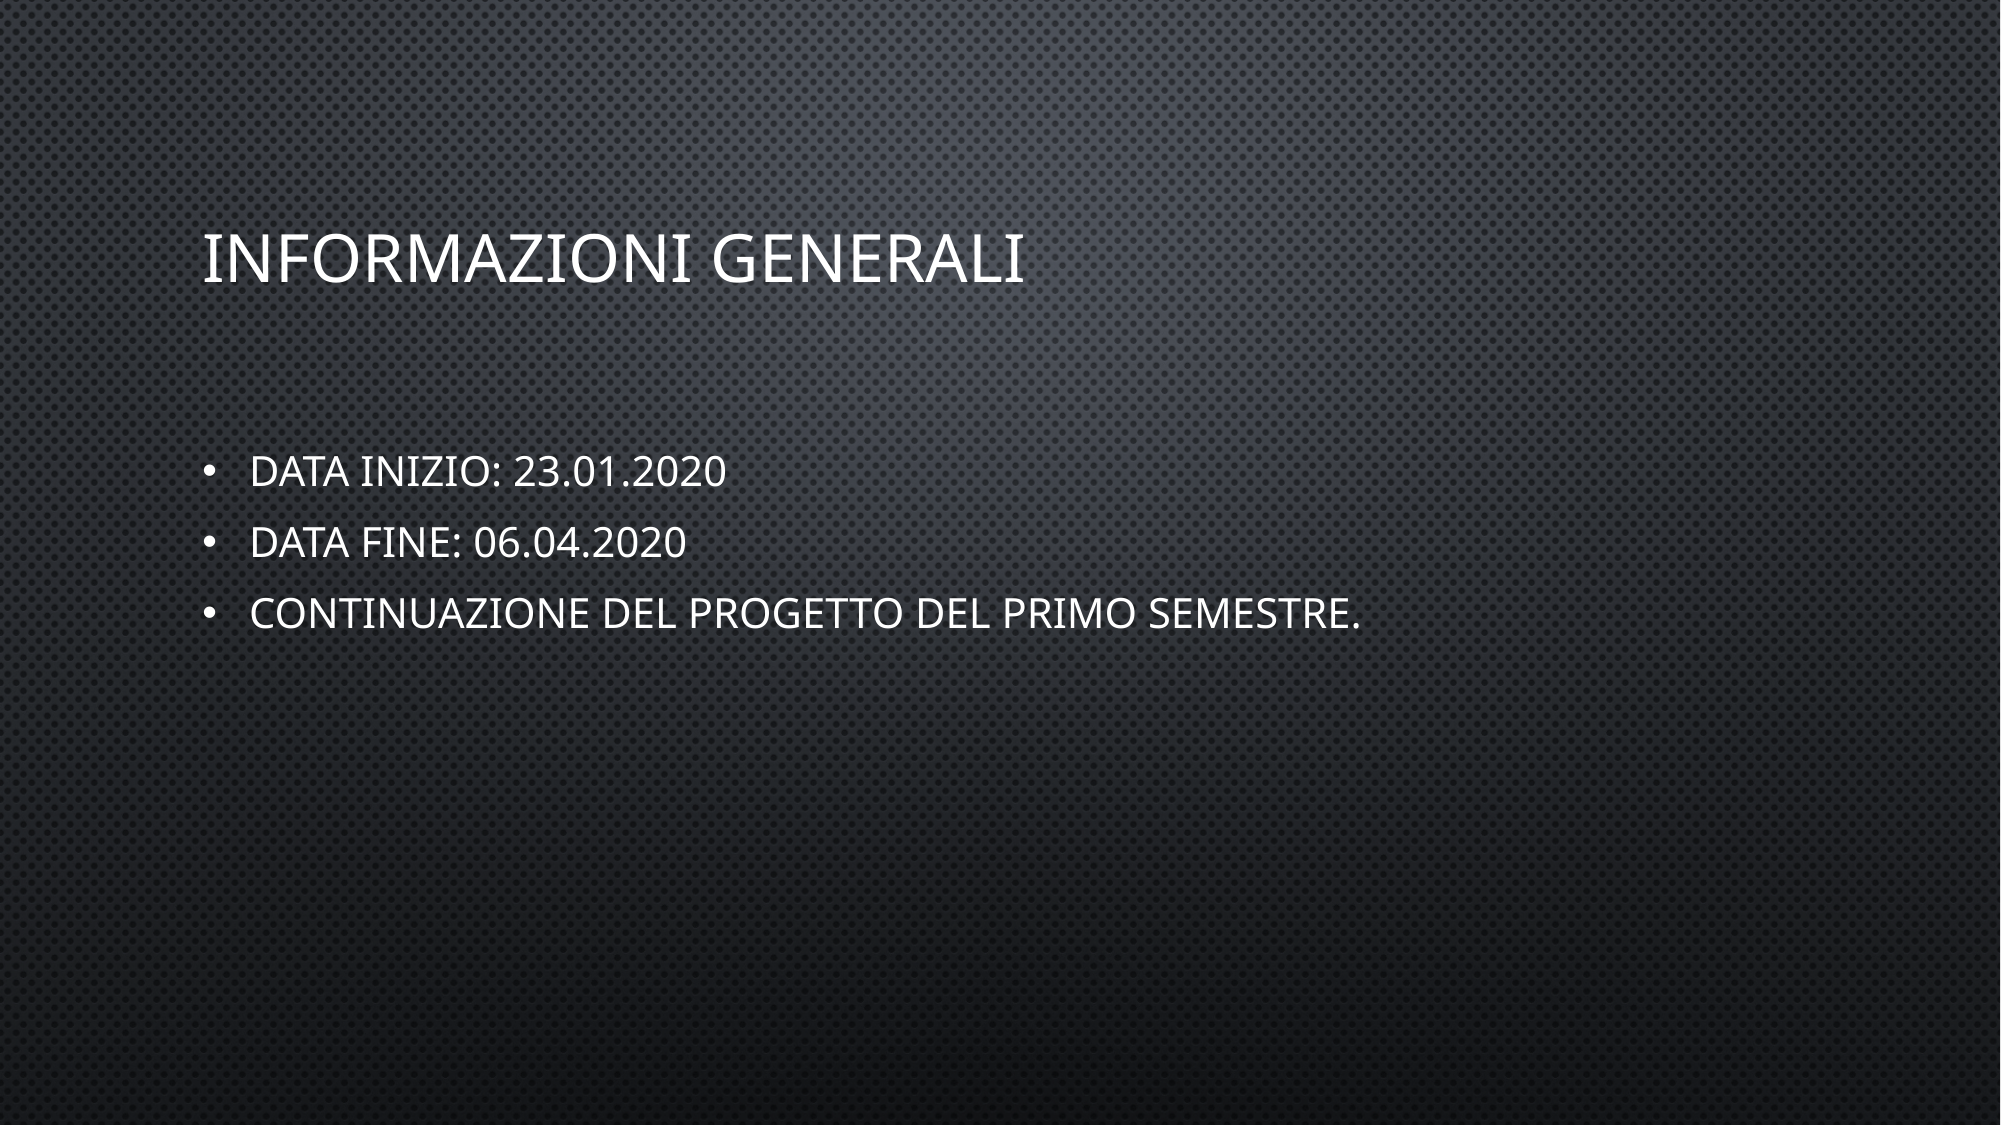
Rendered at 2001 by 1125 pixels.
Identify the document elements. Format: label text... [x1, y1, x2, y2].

title Informazioni generali [187, 99, 1813, 413]
list Data inizio: 23.01.2020 Data fine: 06.04.2020 Continuazione del progetto del primo semestre. [187, 437, 1813, 950]
